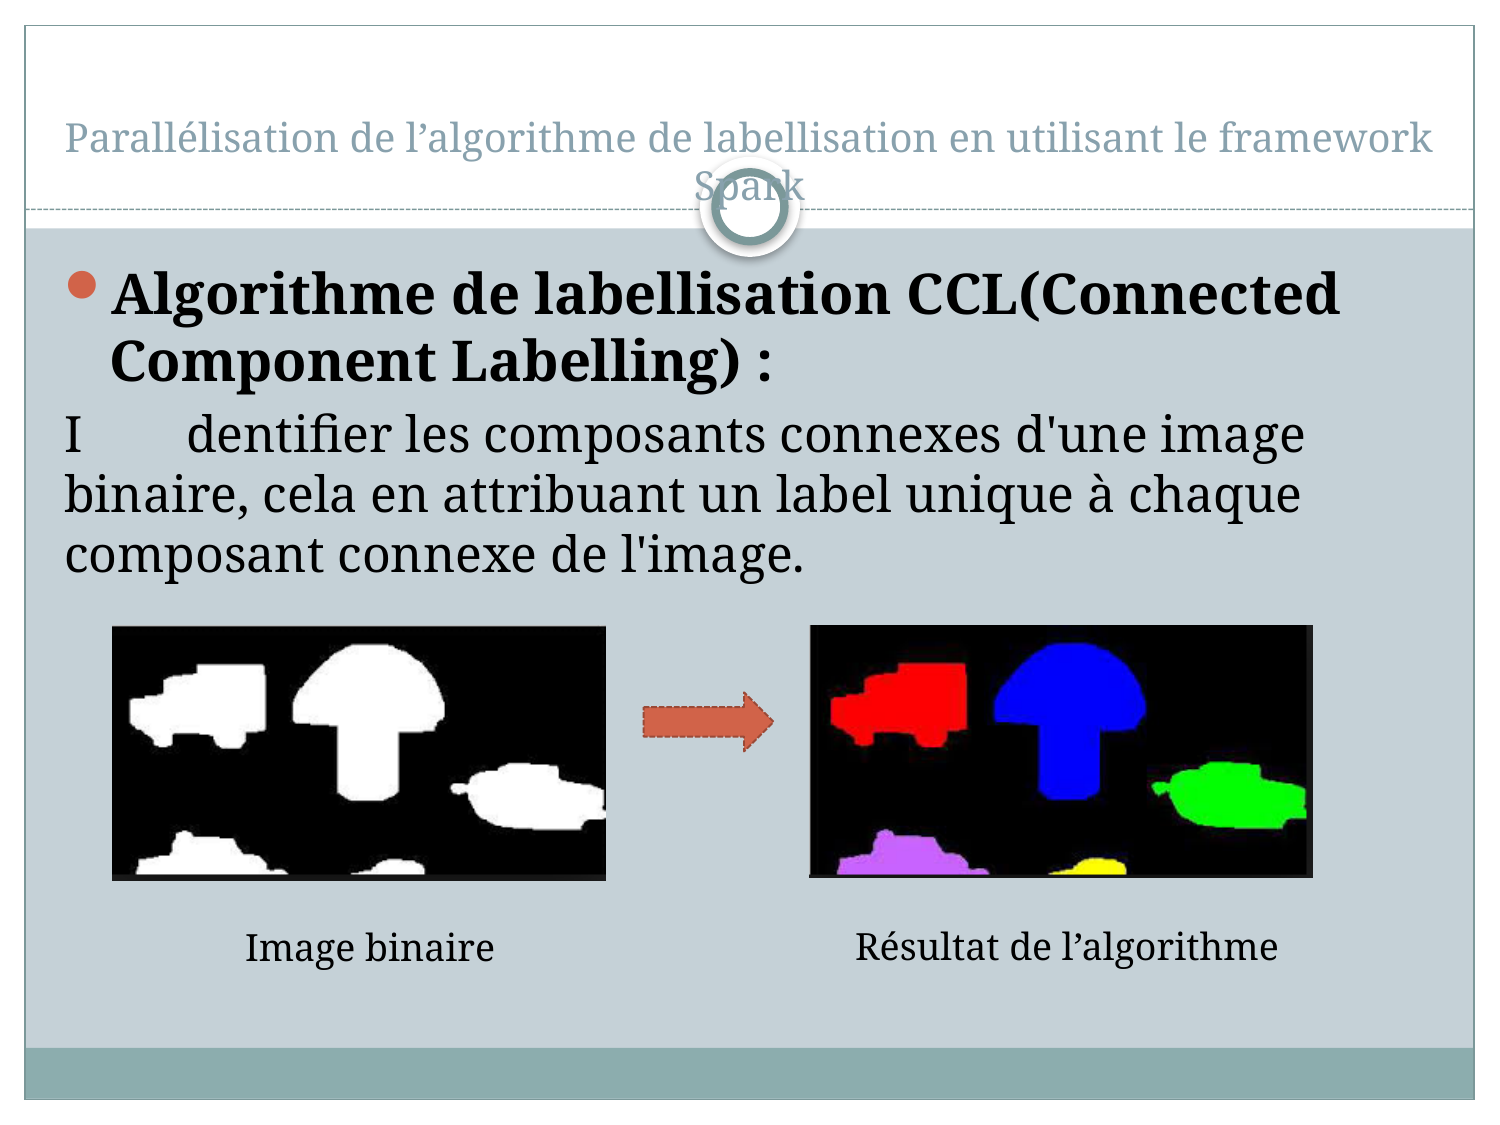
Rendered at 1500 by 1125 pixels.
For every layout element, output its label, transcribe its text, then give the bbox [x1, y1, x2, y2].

text_box Résultat de l’algorithme [840, 915, 1313, 976]
text_box [642, 691, 775, 753]
title Parallélisation de l’algorithme de labellisation en utilisant le framework Spark [49, 0, 1450, 268]
picture [111, 625, 607, 881]
text_box Image binaire [230, 916, 514, 976]
picture [809, 625, 1314, 878]
list Algorithme de labellisation CCL(Connected Component Labelling) : I dentifier les composants connexes d'une image binaire, cela en attribuant un label unique à chaque composant connexe de l'image. [49, 250, 1445, 1059]
